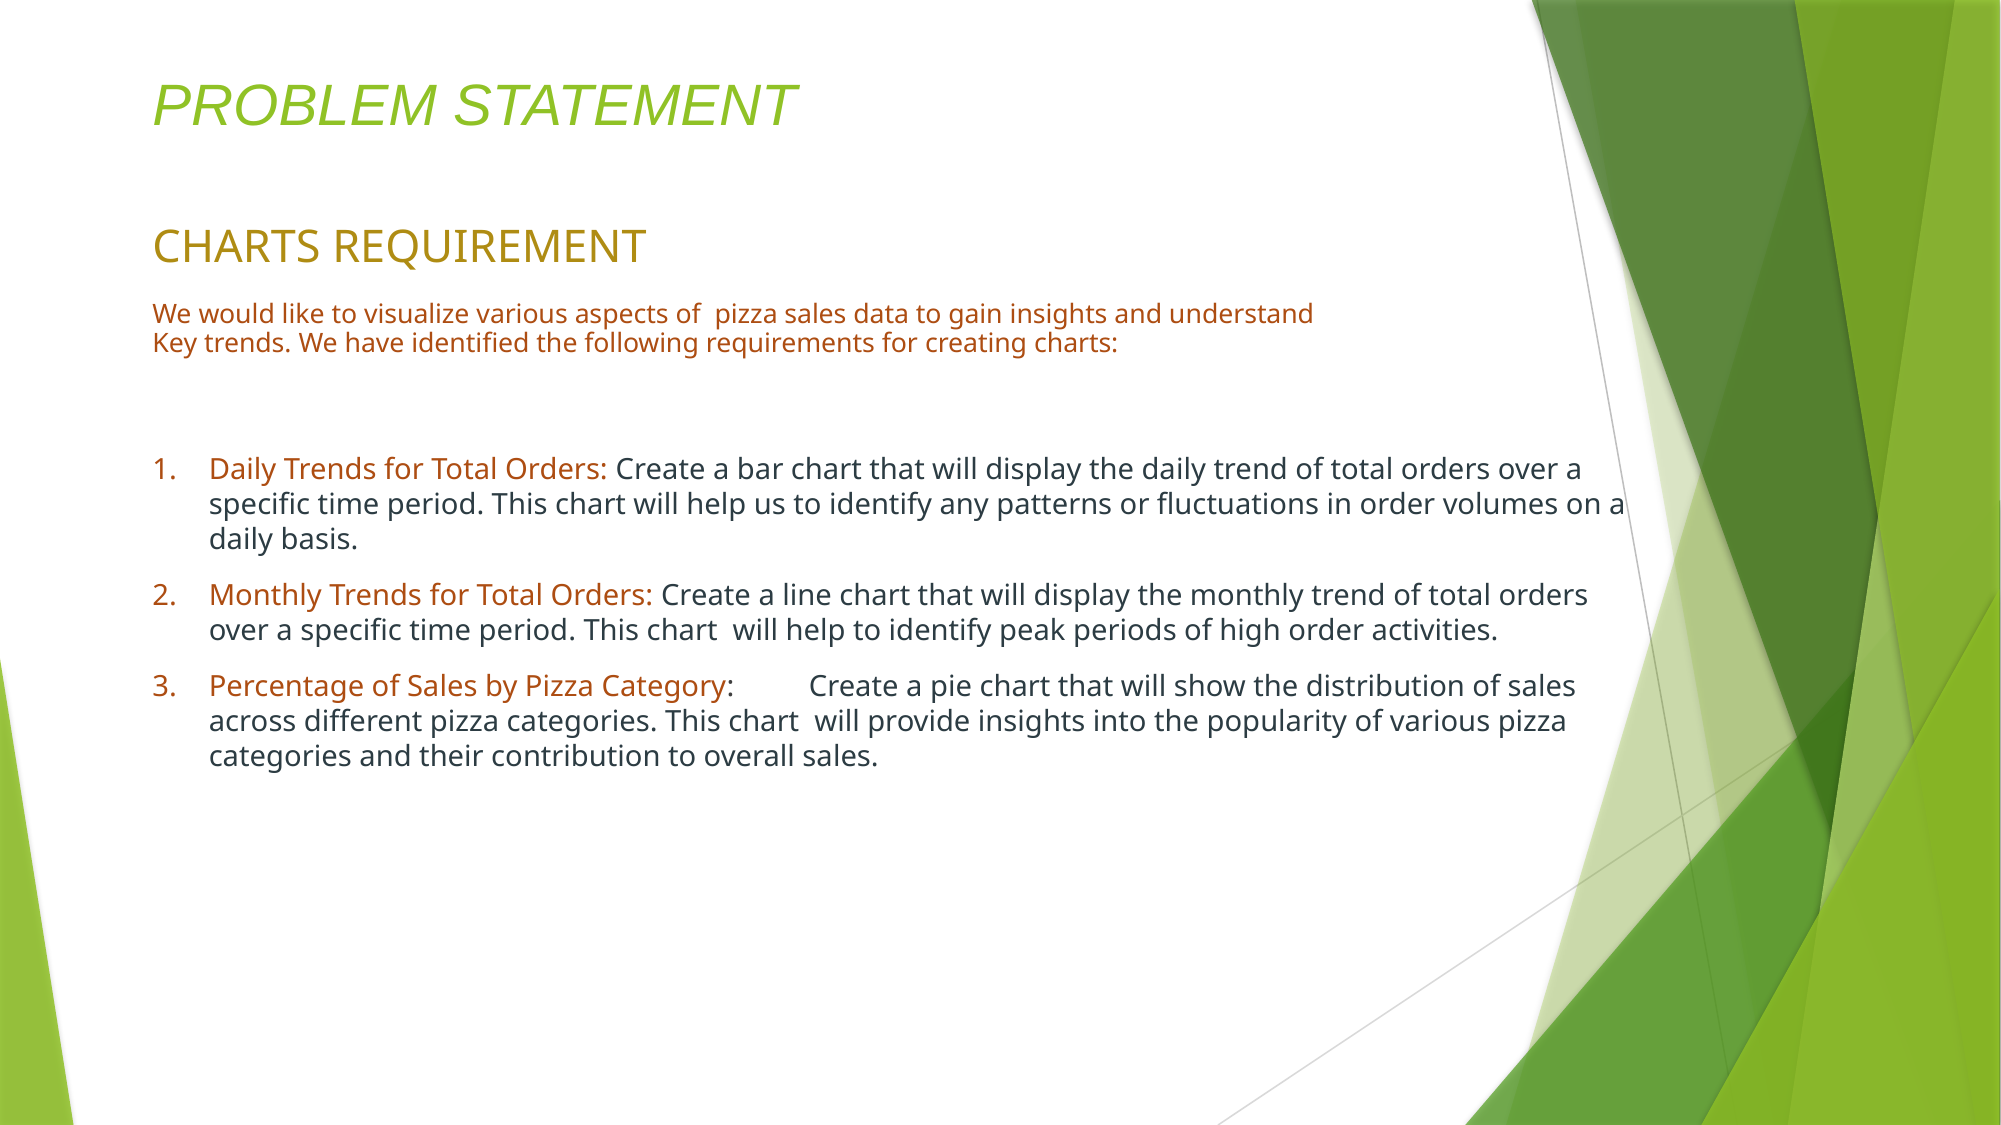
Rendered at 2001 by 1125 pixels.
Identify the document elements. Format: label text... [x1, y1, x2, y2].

list Daily Trends for Total Orders: Create a bar chart that will display the daily trend of total orders over a specific time period. This chart will help us to identify any patterns or fluctuations in order volumes on a daily basis. Monthly Trends for Total Orders: Create a line chart that will display the monthly trend of total orders over a specific time period. This chart will help to identify peak periods of high order activities. Percentage of Sales by Pizza Category: Create a pie chart that will show the distribution of sales across different pizza categories. This chart will provide insights into the popularity of various pizza categories and their contribution to overall sales. [137, 442, 1661, 882]
text_box CHARTS REQUIREMENT We would like to visualize various aspects of pizza sales data to gain insights and understand Key trends. We have identified the following requirements for creating charts: [137, 157, 1863, 366]
title PROBLEM STATEMENT [137, 59, 1863, 141]
